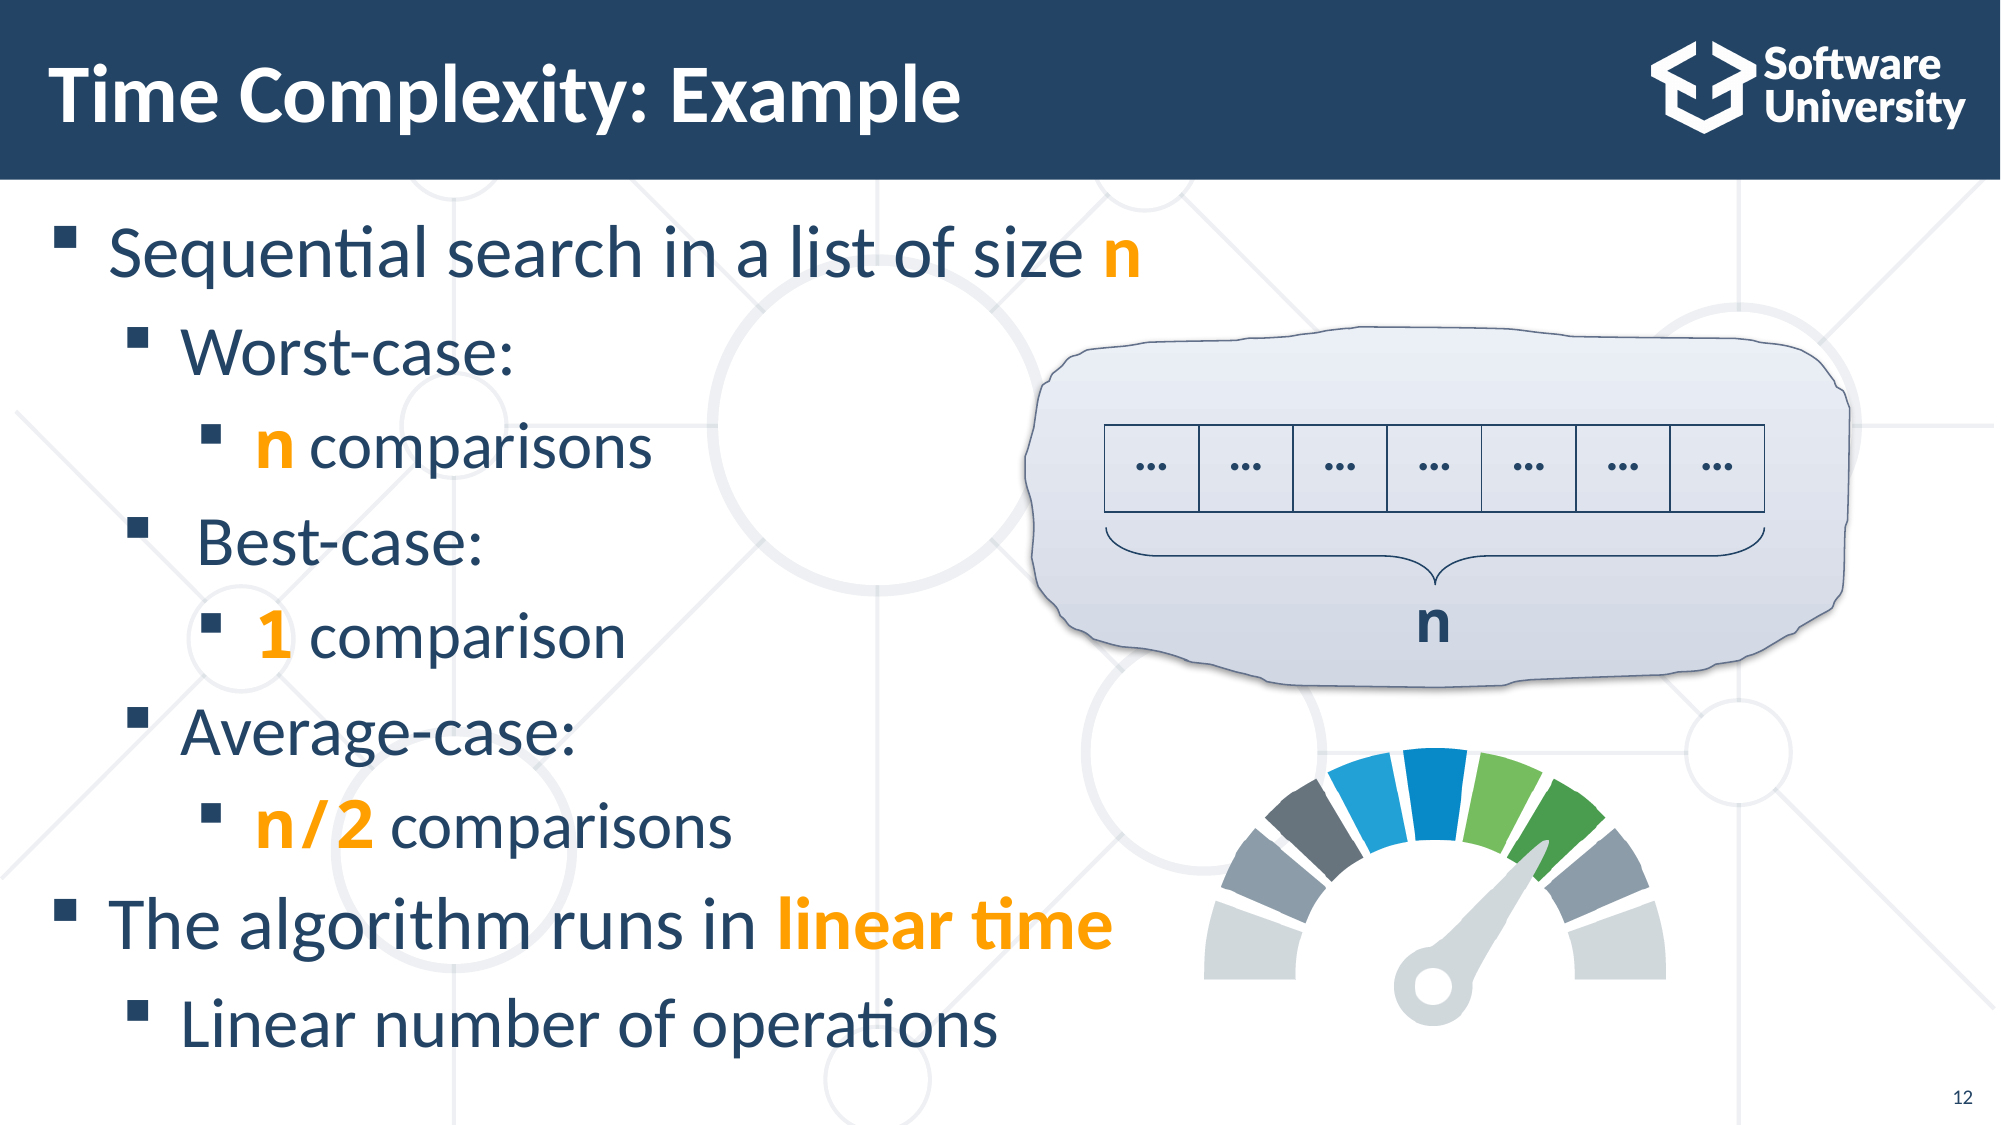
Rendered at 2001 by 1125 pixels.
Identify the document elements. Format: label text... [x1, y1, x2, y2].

picture [1651, 41, 1966, 134]
table_header … [1388, 426, 1481, 511]
text_box [1105, 527, 1766, 576]
slide_number 12 [1927, 1067, 1989, 1117]
table_header … [1577, 426, 1669, 511]
text_box n [1396, 576, 1471, 662]
title Time Complexity: Example [31, 16, 1625, 162]
table_header … [1294, 426, 1386, 511]
table_header … [1200, 426, 1292, 511]
table_header … [1671, 426, 1764, 511]
picture [1190, 742, 1687, 1038]
table_header … [1482, 426, 1575, 511]
table_header … [1105, 426, 1198, 511]
text_box [1024, 326, 1851, 689]
list Sequential search in a list of size n Worst-case: n comparisons Best-case: 1 comparison Average-case: n/2 comparisons The algorithm runs in linear time Linear number of operations [31, 196, 1970, 1104]
